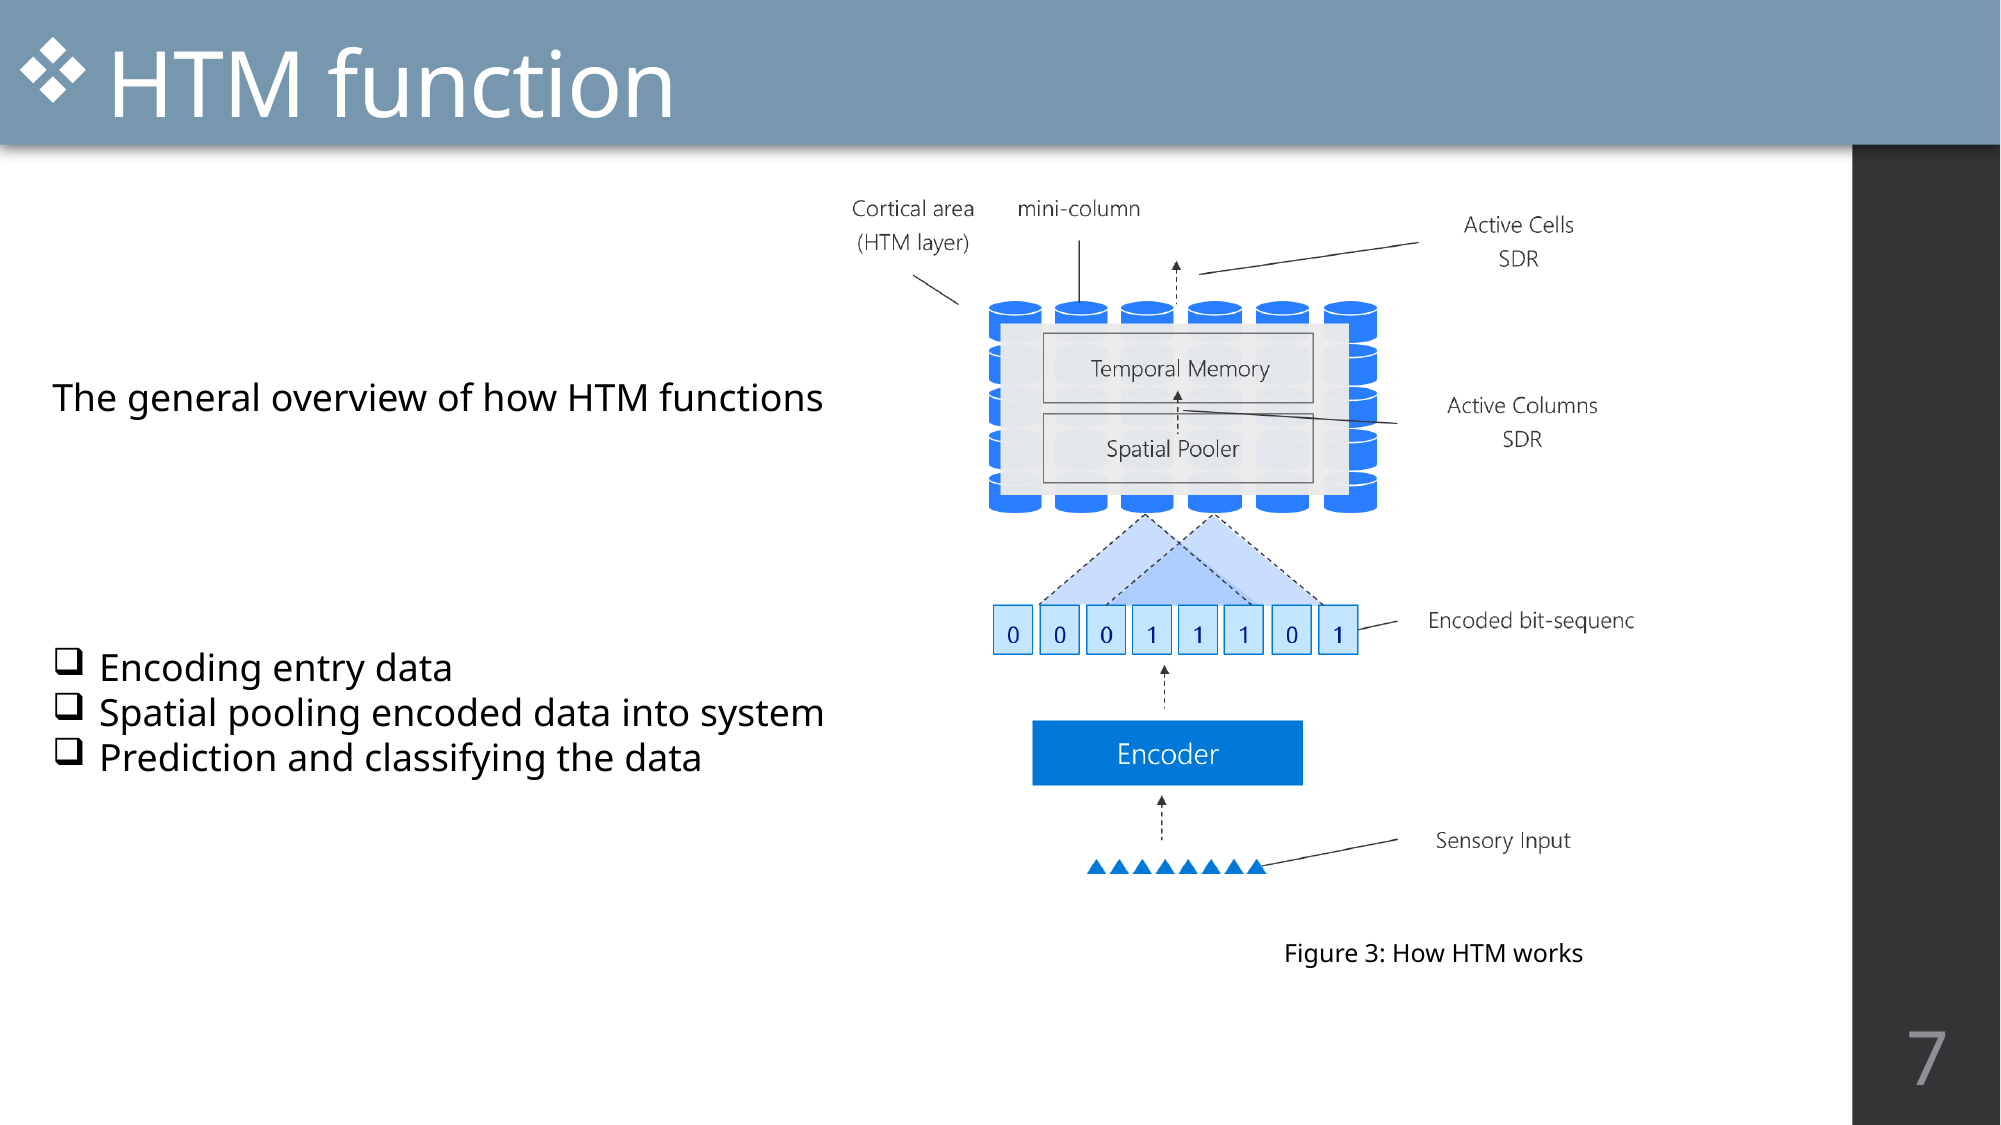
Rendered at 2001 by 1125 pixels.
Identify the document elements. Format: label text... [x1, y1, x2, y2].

text_box The general overview of how HTM functions Encoding entry data Spatial pooling encoded data into system Prediction and classifying the data [37, 366, 825, 787]
text_box Figure 3: How HTM works [1269, 929, 1727, 975]
picture [832, 177, 1634, 897]
text_box HTM function [0, 0, 2000, 145]
slide_number 7 [1852, 1012, 2000, 1110]
